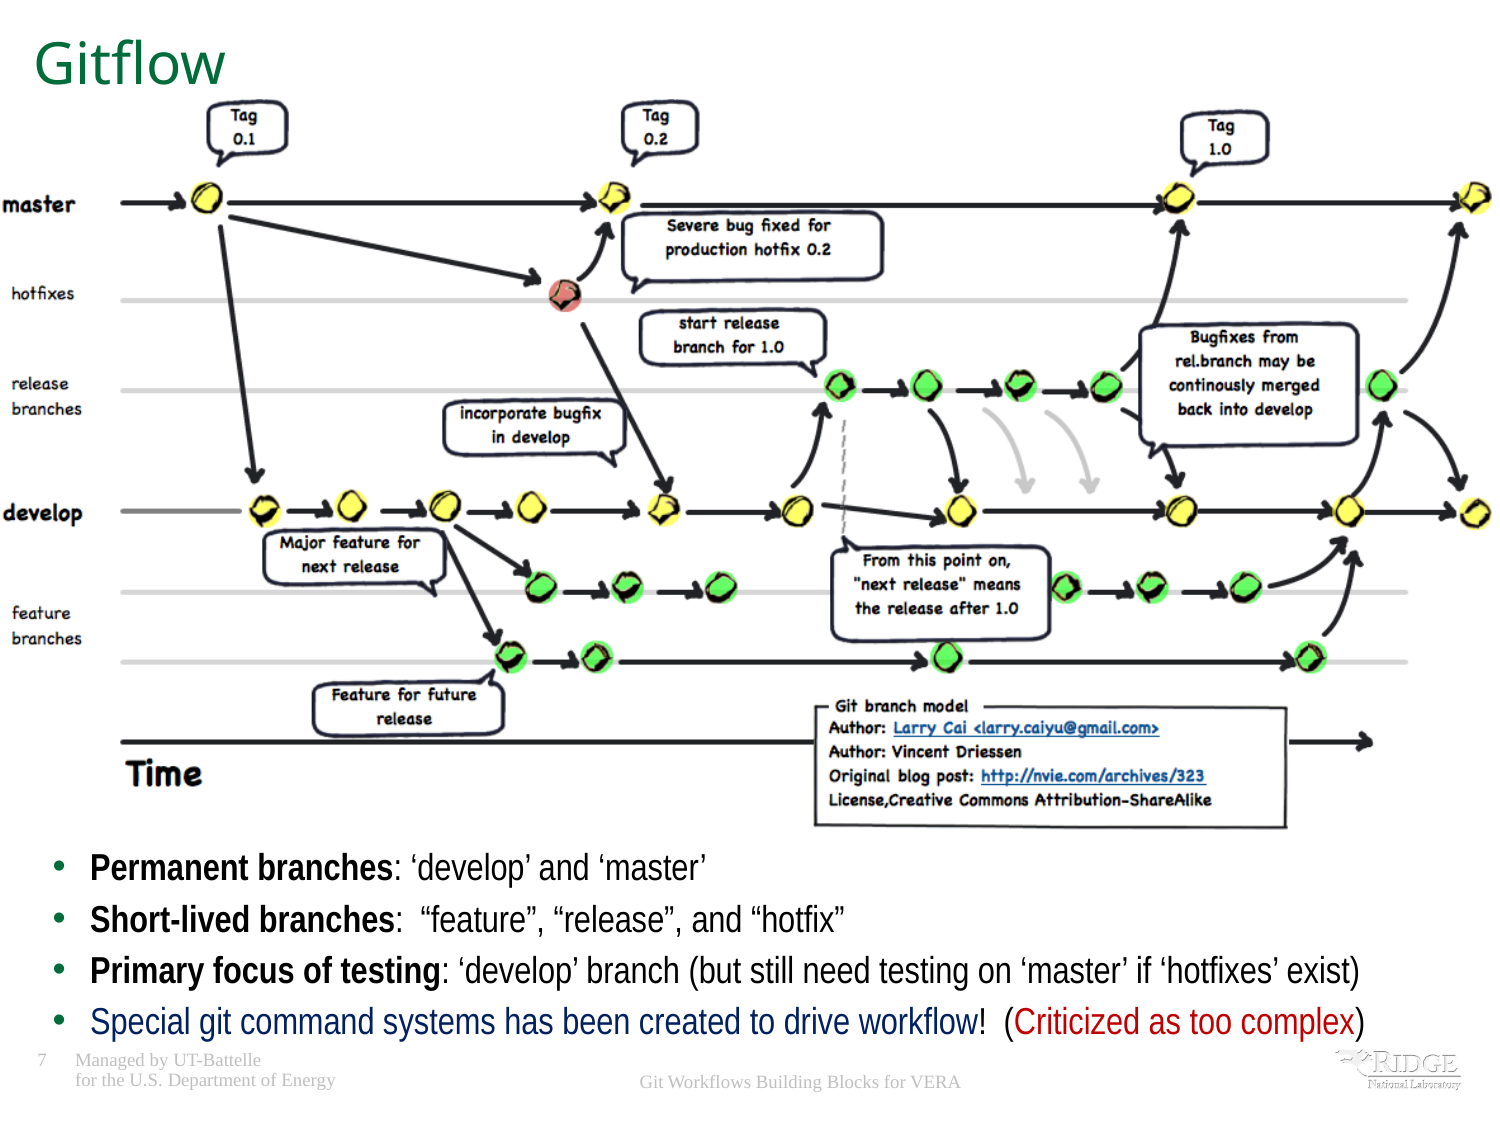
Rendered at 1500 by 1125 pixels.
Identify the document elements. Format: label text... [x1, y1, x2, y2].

text_box Permanent branches: ‘develop’ and ‘master’ Short-lived branches: “feature”, “release”, and “hotfix” Primary focus of testing: ‘develop’ branch (but still need testing on ‘master’ if ‘hotfixes’ exist) Special git command systems has been created to drive workflow! (Criticized as too complex) [37, 859, 1469, 1050]
picture [0, 99, 1492, 851]
title Gitflow [18, 29, 1450, 98]
picture [1325, 1019, 1472, 1095]
